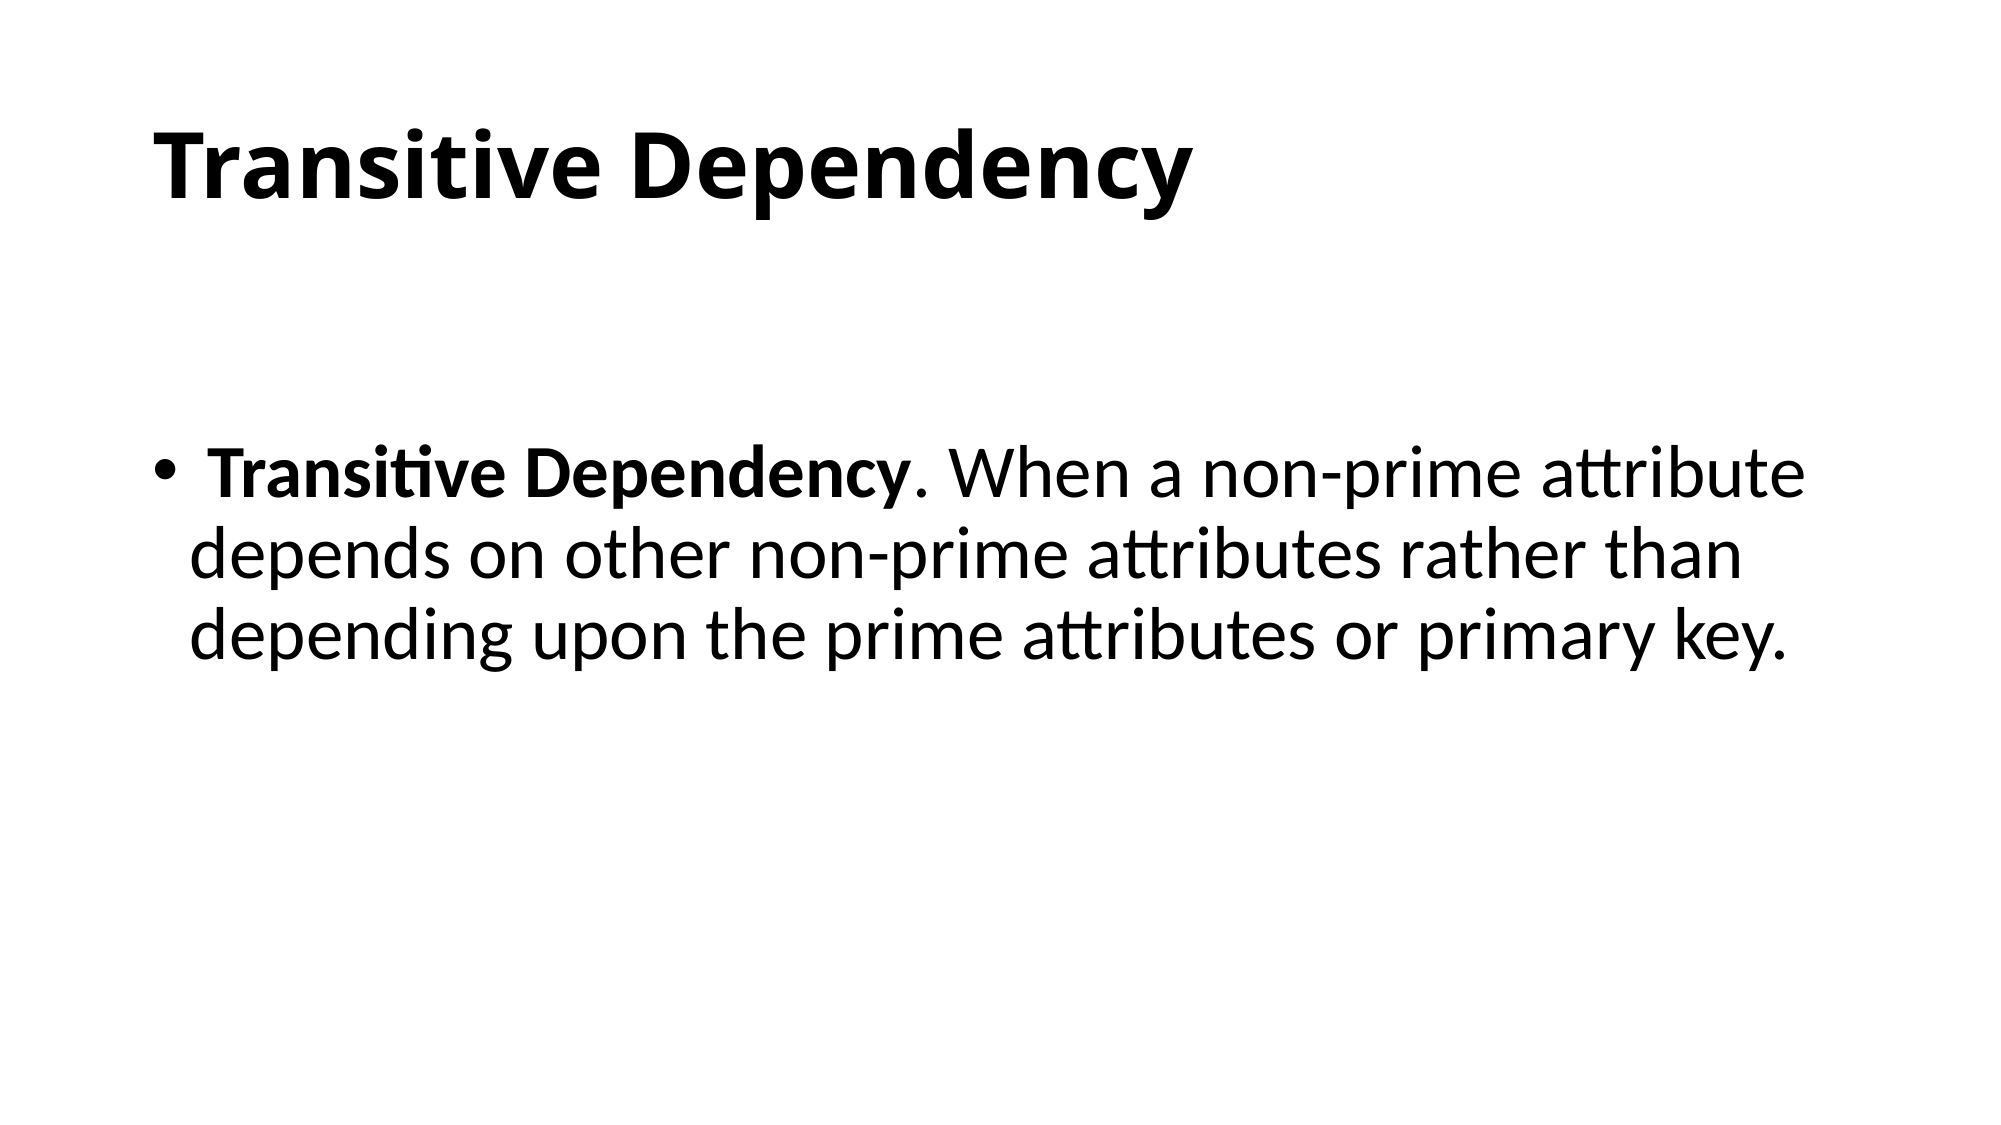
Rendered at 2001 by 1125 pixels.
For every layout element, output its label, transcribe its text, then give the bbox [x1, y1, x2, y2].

title Transitive Dependency [137, 59, 1863, 278]
list Transitive Dependency. When a non-prime attribute depends on other non-prime attributes rather than depending upon the prime attributes or primary key. [137, 425, 1863, 1014]
